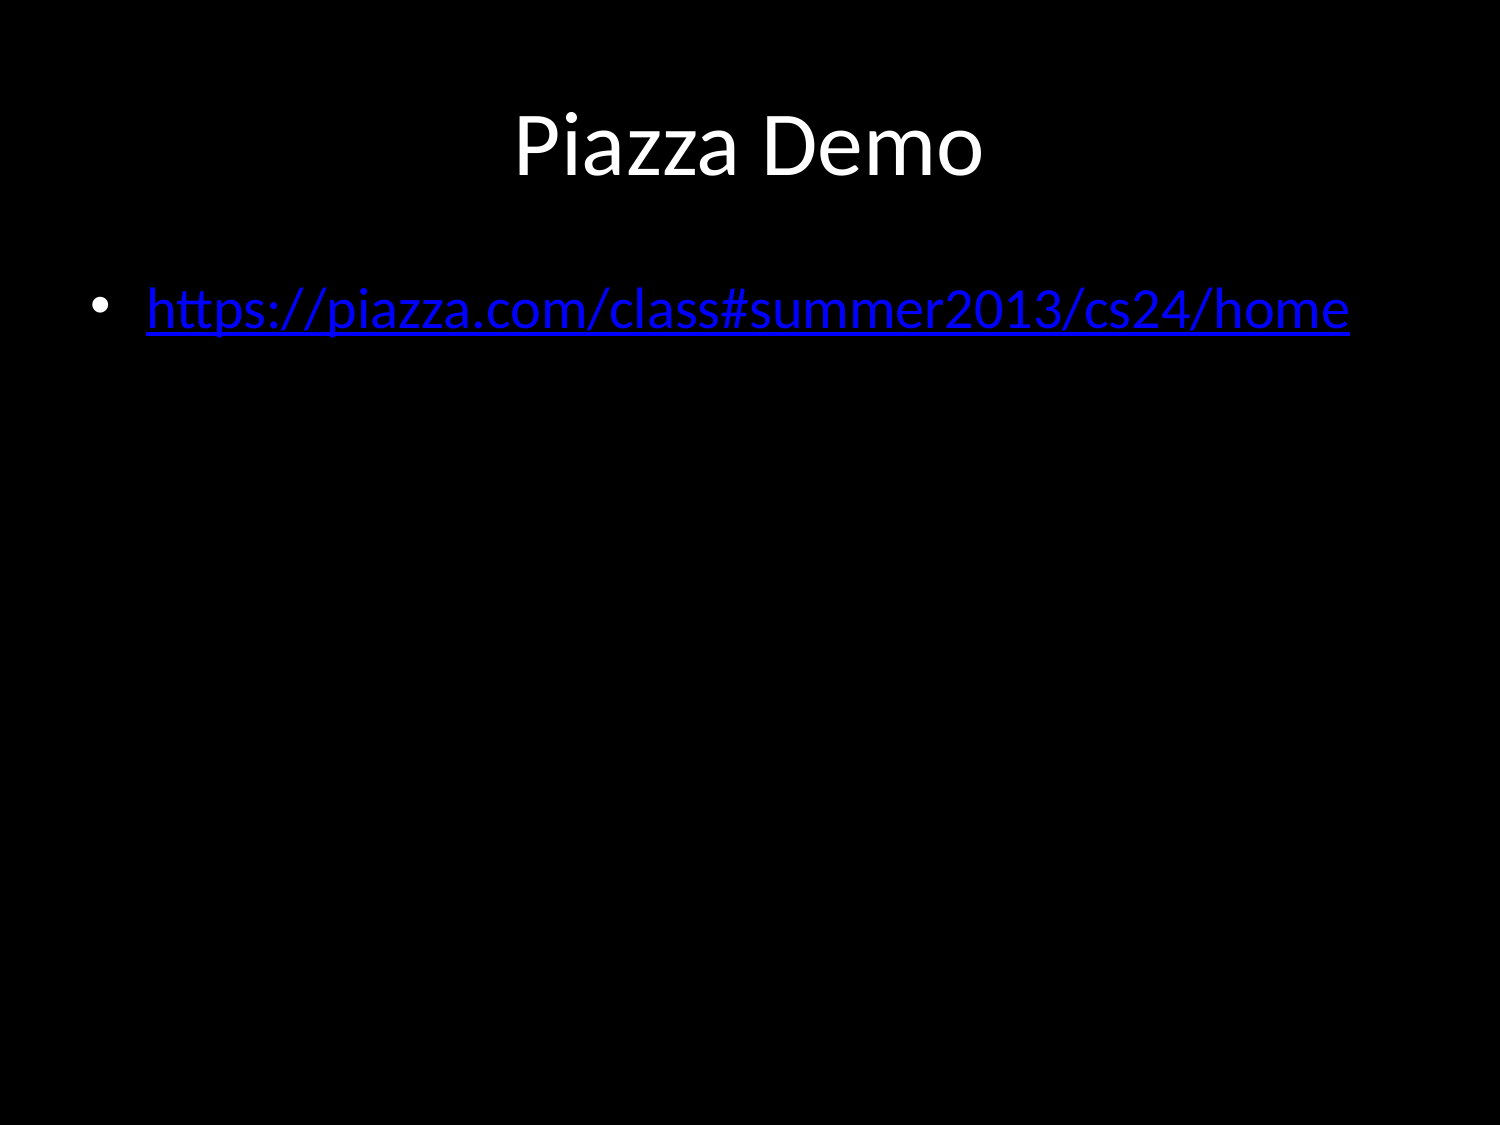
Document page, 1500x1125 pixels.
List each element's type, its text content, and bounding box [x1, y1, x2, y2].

list https://piazza.com/class#summer2013/cs24/home [75, 262, 1425, 1005]
title Piazza Demo [75, 45, 1425, 233]
